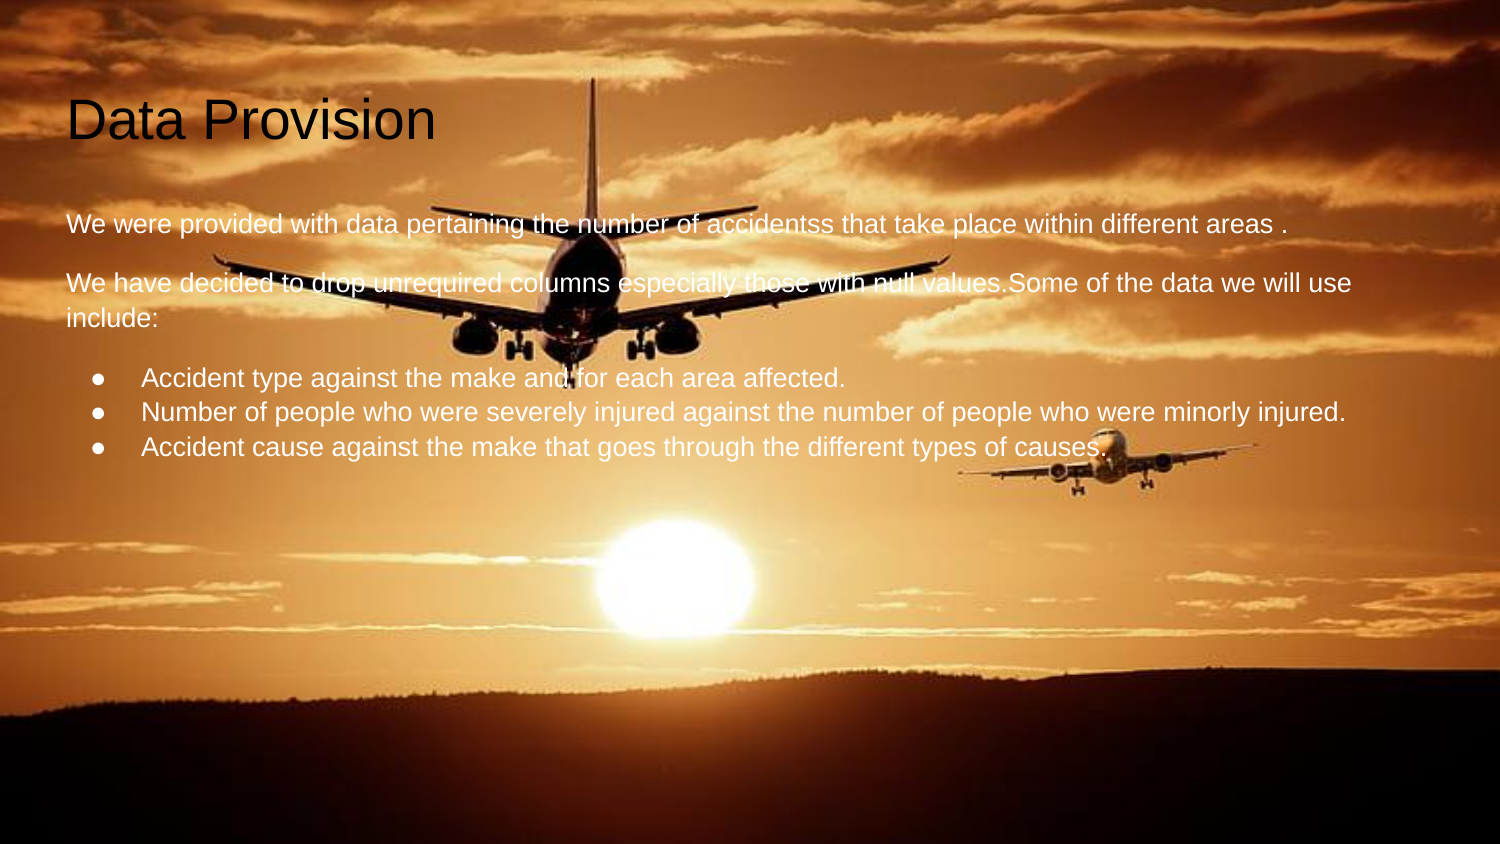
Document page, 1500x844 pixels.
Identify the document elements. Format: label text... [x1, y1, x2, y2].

list We were provided with data pertaining the number of accidentss that take place within different areas . We have decided to drop unrequired columns especially those with null values.Some of the data we will use include: Accident type against the make and for each area affected. Number of people who were severely injured against the number of people who were minorly injured. Accident cause against the make that goes through the different types of causes. [51, 189, 1449, 750]
picture [0, 0, 1500, 844]
title Data Provision [51, 72, 1449, 167]
